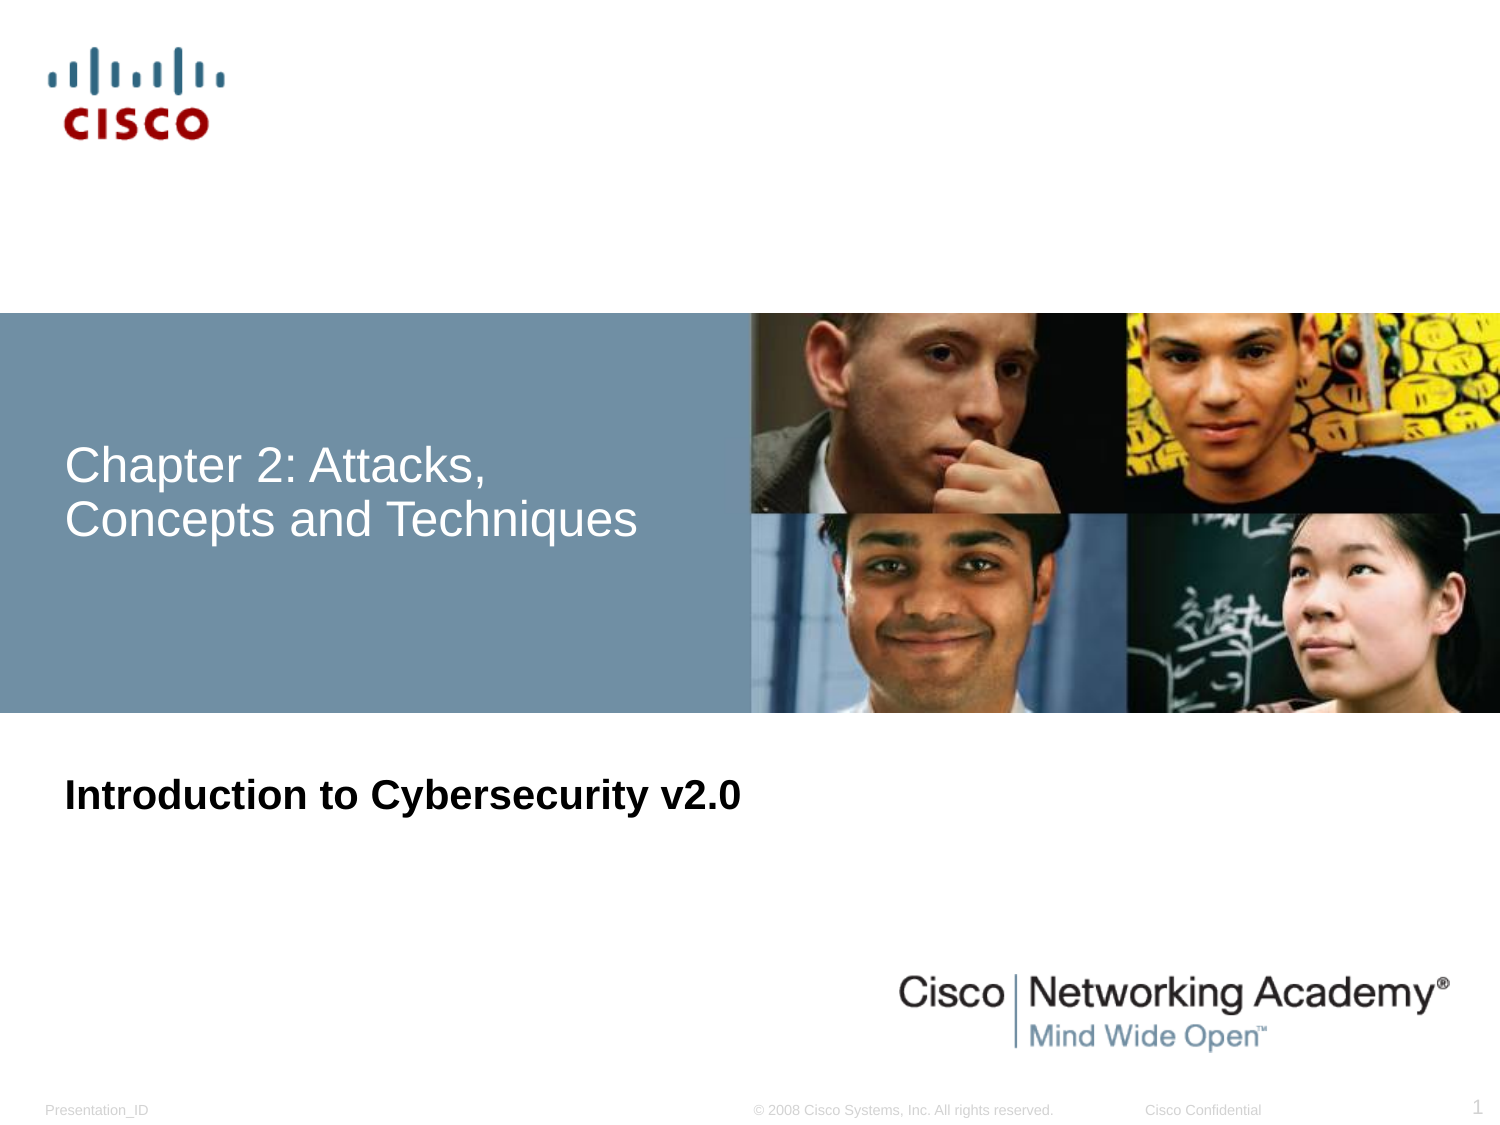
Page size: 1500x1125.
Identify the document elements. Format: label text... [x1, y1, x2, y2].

picture [40, 19, 233, 168]
title Chapter 2: Attacks, Concepts and Techniques [51, 371, 723, 615]
subtitle Introduction to Cybersecurity v2.0 [51, 766, 1165, 875]
picture [0, 313, 1500, 713]
picture [899, 974, 1450, 1053]
